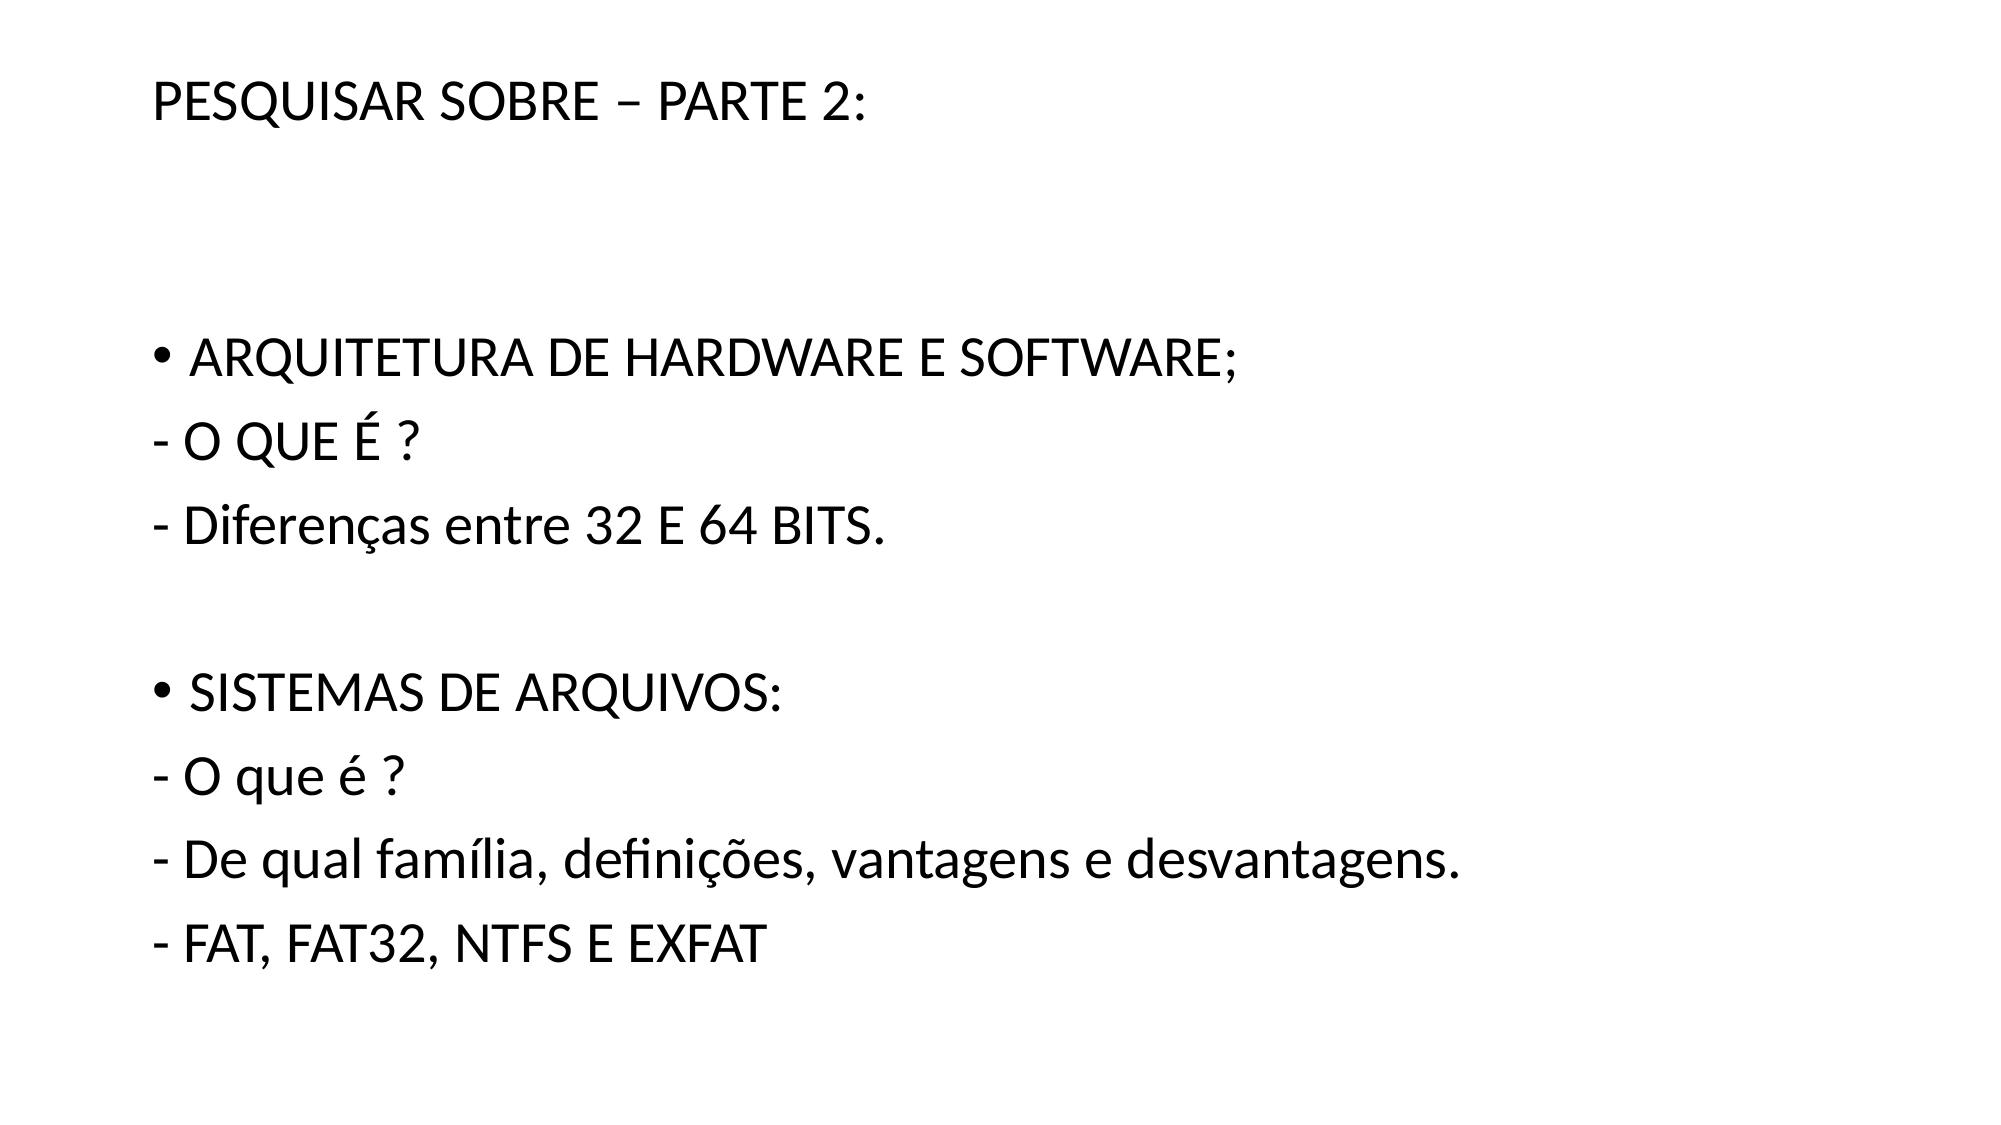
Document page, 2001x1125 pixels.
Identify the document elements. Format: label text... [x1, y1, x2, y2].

title PESQUISAR SOBRE – PARTE 2: [137, 59, 1863, 278]
list ARQUITETURA DE HARDWARE E SOFTWARE; - O QUE É ? - Diferenças entre 32 E 64 BITS. SISTEMAS DE ARQUIVOS: - O que é ? - De qual família, definições, vantagens e desvantagens. - FAT, FAT32, NTFS E EXFAT [137, 319, 1863, 1033]
